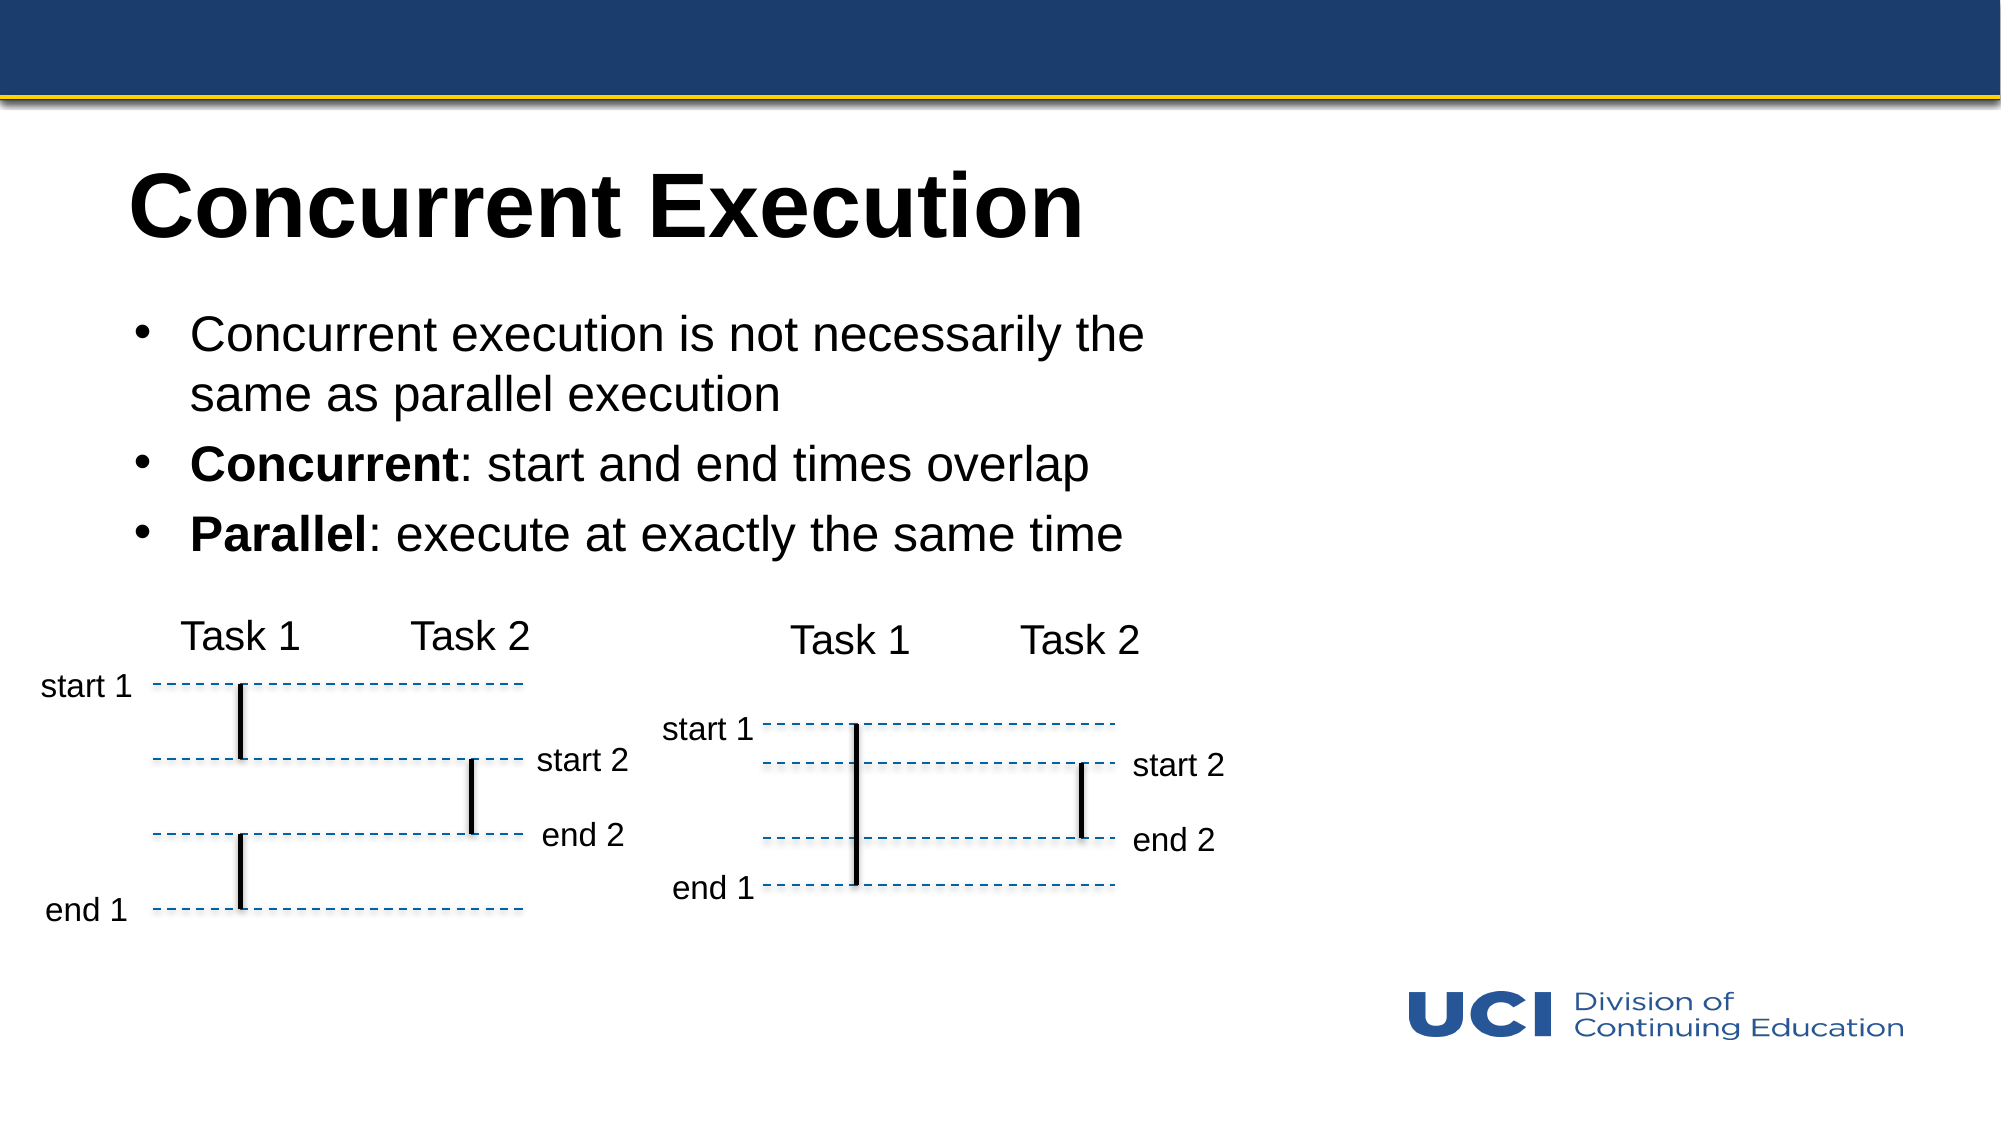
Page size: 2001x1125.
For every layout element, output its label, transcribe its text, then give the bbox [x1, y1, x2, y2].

title Concurrent Execution [113, 99, 1112, 303]
text_box Concurrent execution is not necessarily the same as parallel execution Concurrent: start and end times overlap Parallel: execute at exactly the same time [118, 293, 1194, 569]
picture [1409, 991, 1903, 1040]
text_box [646, 605, 1242, 915]
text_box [24, 601, 646, 937]
